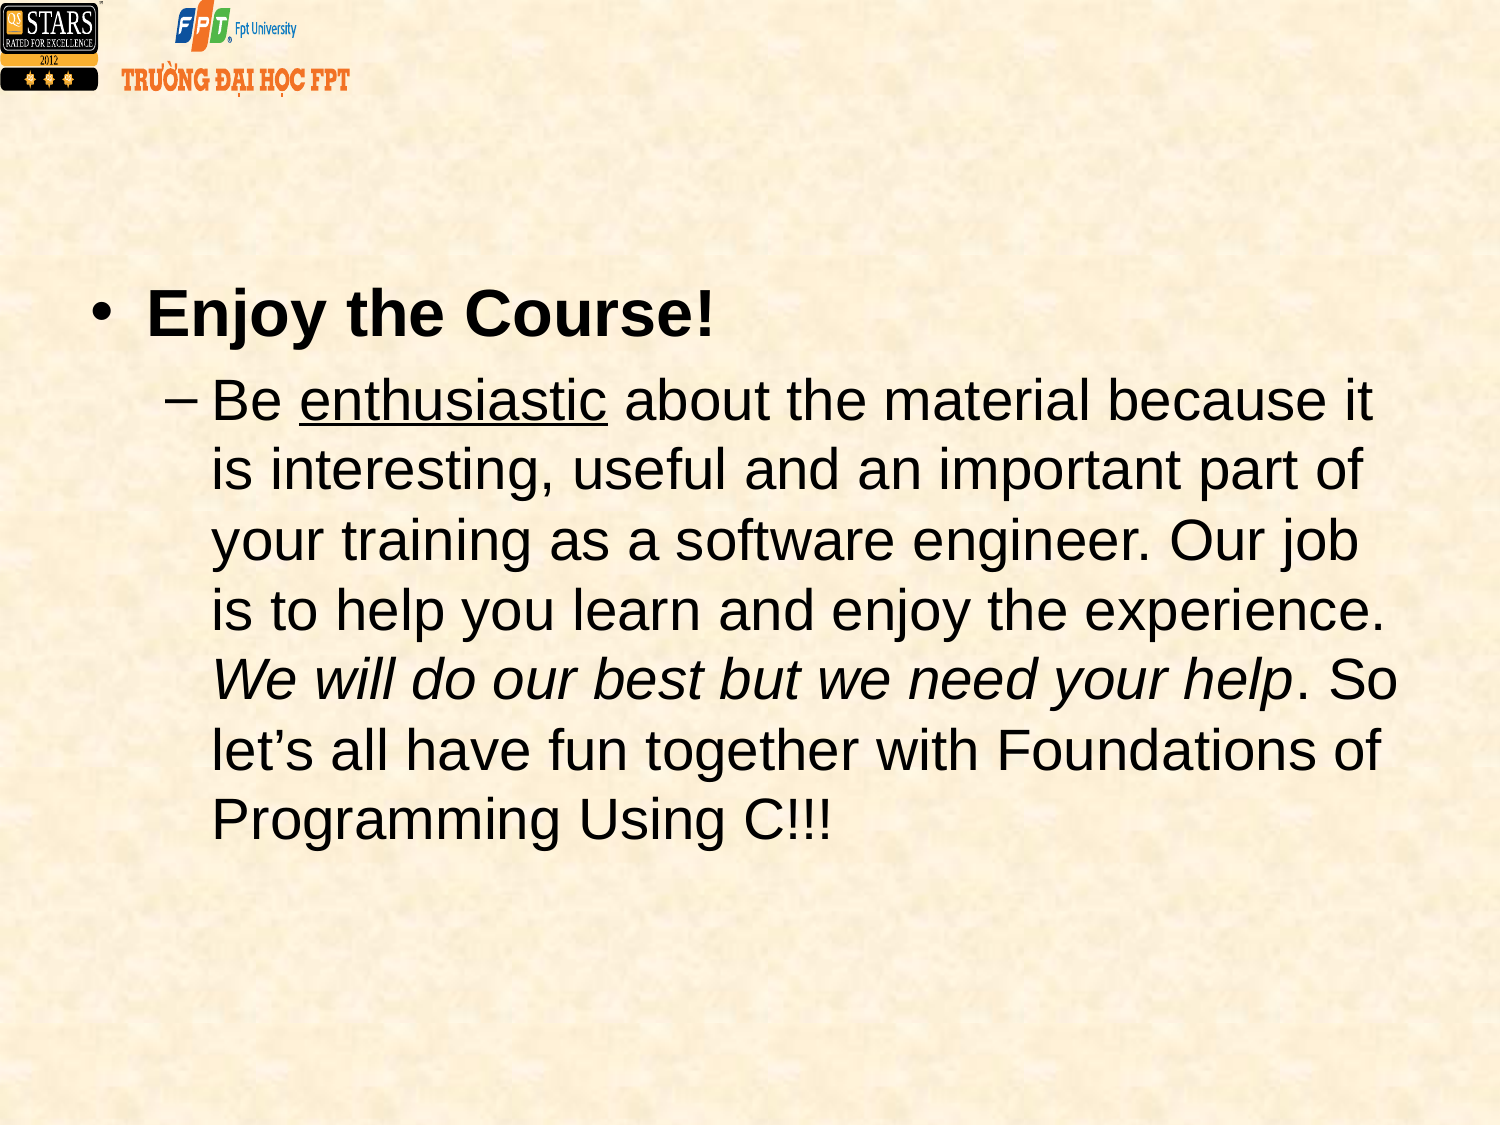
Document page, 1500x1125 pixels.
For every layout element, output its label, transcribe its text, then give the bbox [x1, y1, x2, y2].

list Enjoy the Course! Be enthusiastic about the material because it is interesting, useful and an important part of your training as a software engineer. Our job is to help you learn and enjoy the experience. We will do our best but we need your help. So let’s all have fun together with Foundations of Programming Using C!!! [75, 262, 1425, 1005]
picture [0, 0, 1500, 1125]
